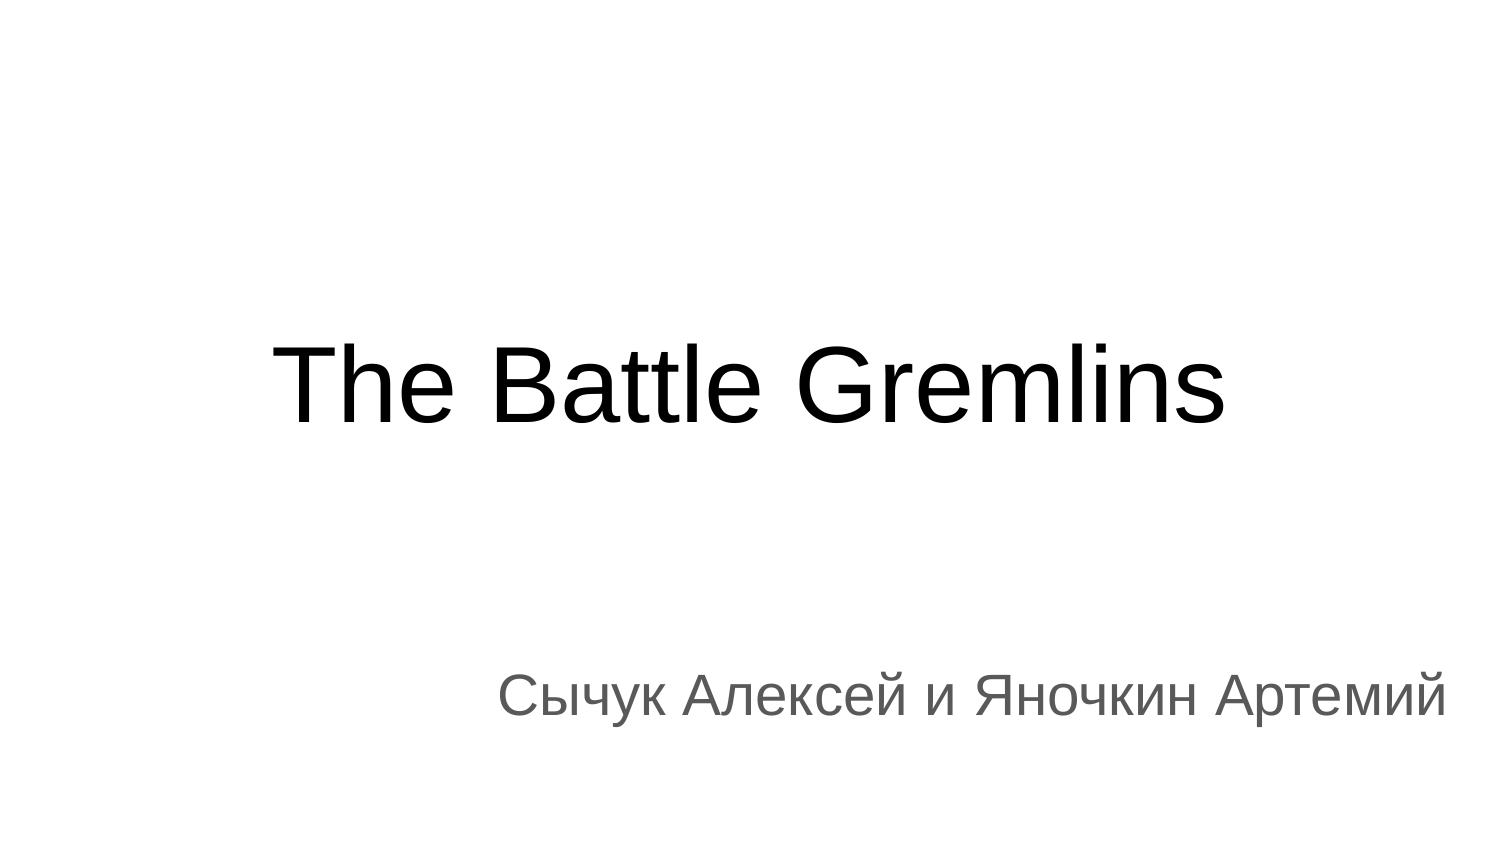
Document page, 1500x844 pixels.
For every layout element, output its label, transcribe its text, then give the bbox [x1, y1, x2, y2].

title The Battle Gremlins [51, 122, 1449, 459]
subtitle Сычук Алексей и Яночкин Артемий [51, 642, 1449, 773]
